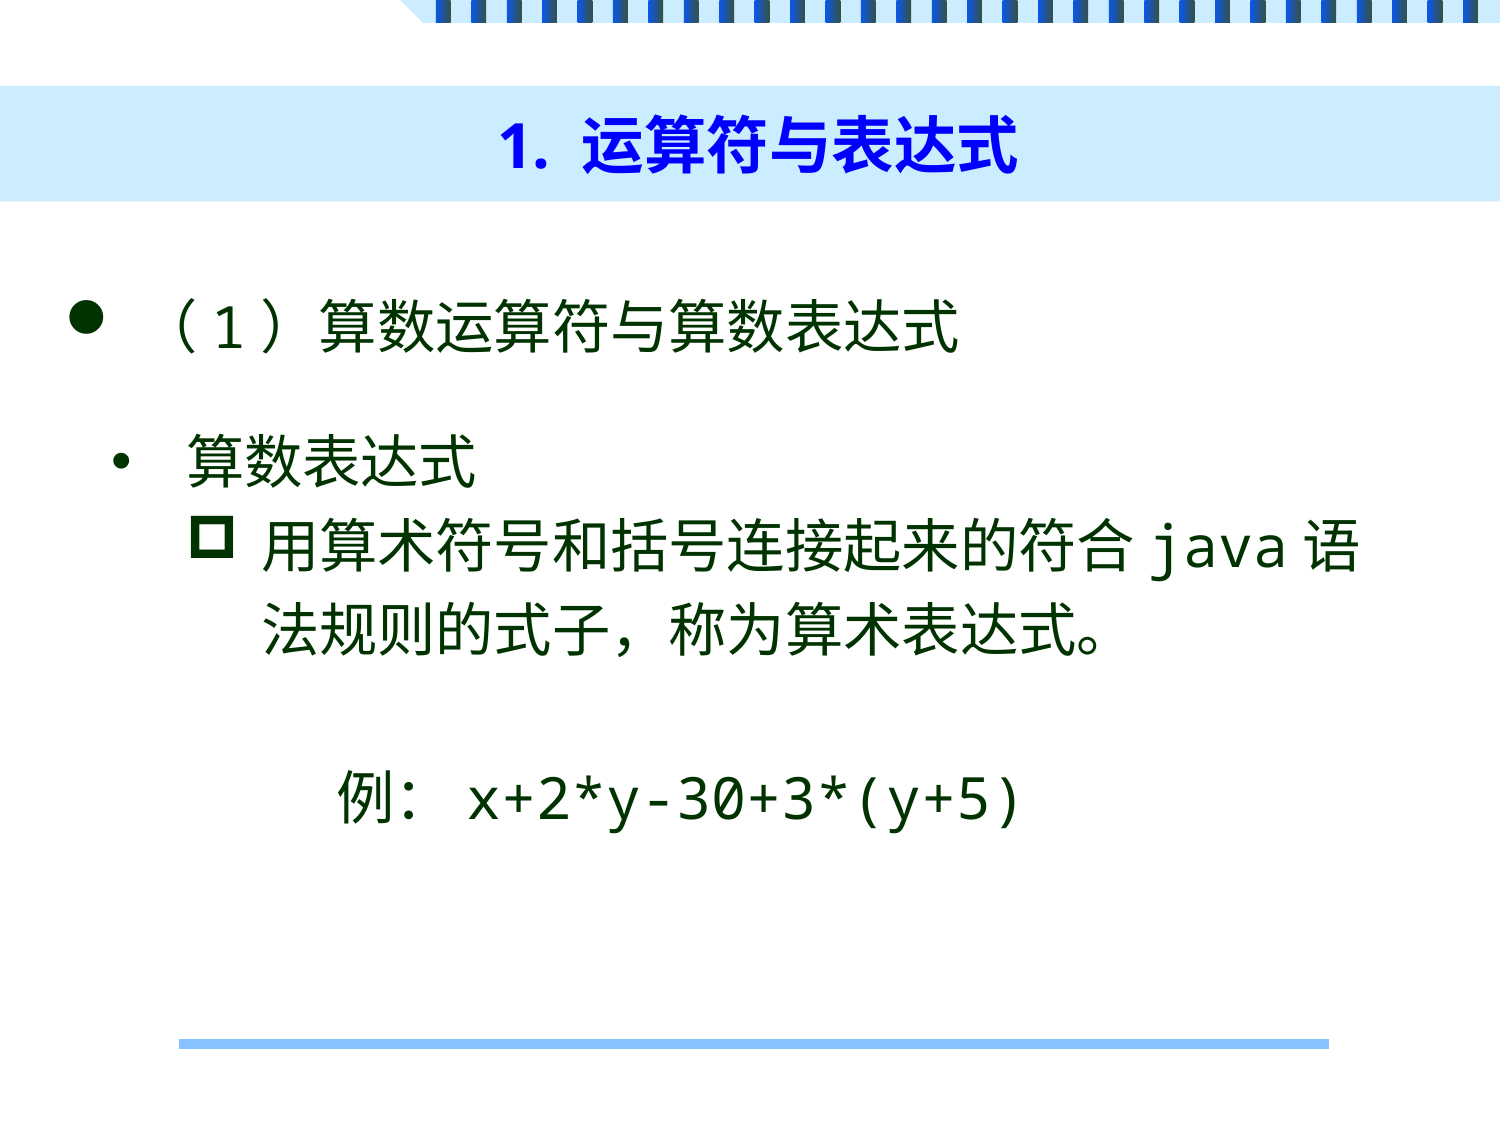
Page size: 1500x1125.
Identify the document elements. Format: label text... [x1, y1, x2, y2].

text_box 算数表达式 用算术符号和括号连接起来的符合java语法规则的式子，称为算术表达式。 例：x+2*y-30+3*(y+5) [21, 404, 1429, 839]
text_box （1）算数运算符与算数表达式 [49, 282, 1429, 368]
title 1. 运算符与表达式 [0, 85, 1500, 202]
